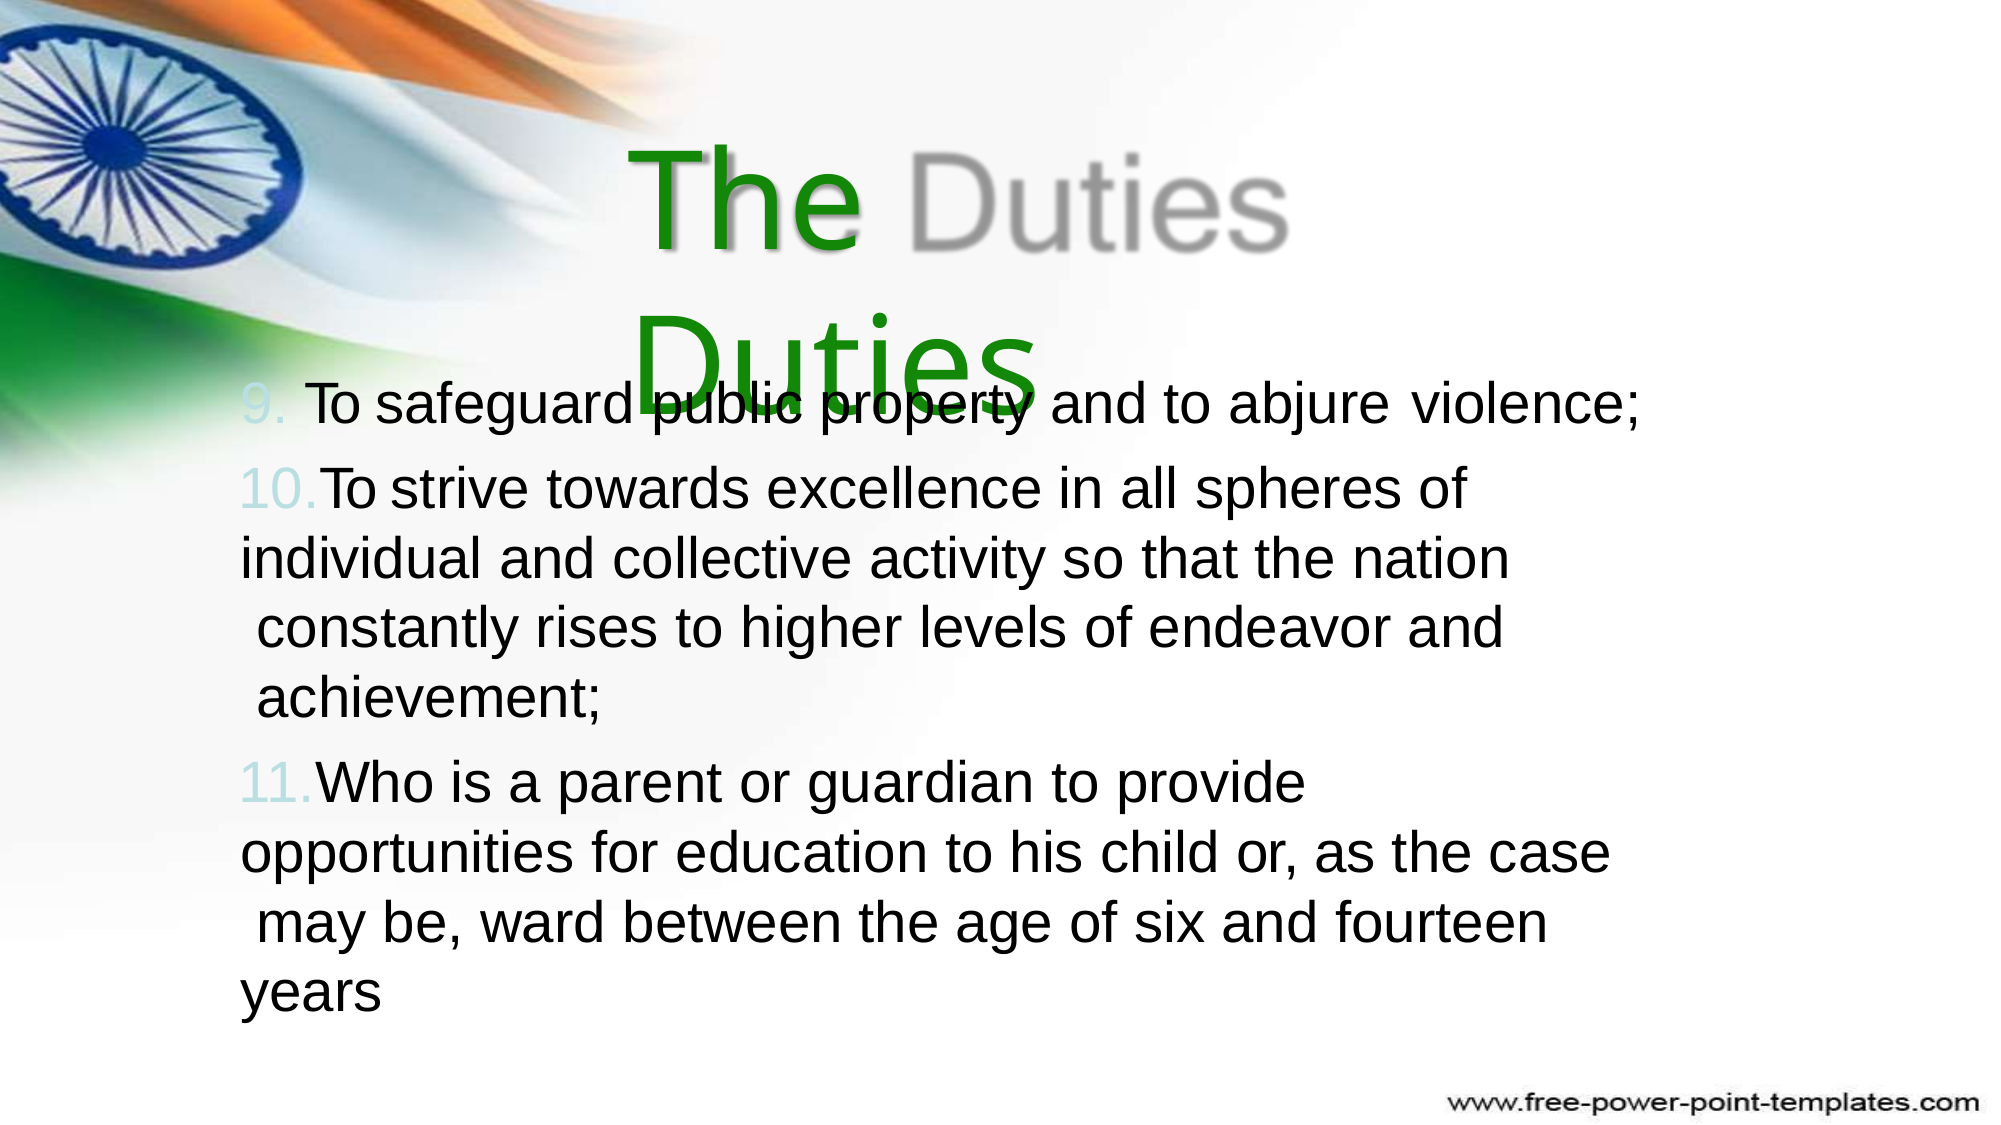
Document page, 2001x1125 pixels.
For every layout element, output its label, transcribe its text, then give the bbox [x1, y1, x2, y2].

picture [0, 0, 1987, 1123]
text_box To safeguard public property and to abjure violence; To strive towards excellence in all spheres of individual and collective activity so that the nation constantly rises to higher levels of endeavor and achievement; Who is a parent or guardian to provide opportunities for education to his child or, as the case may be, ward between the age of six and fourteen years [238, 349, 1648, 1024]
text_box [540, 69, 1382, 349]
title The Duties [624, 109, 1294, 349]
